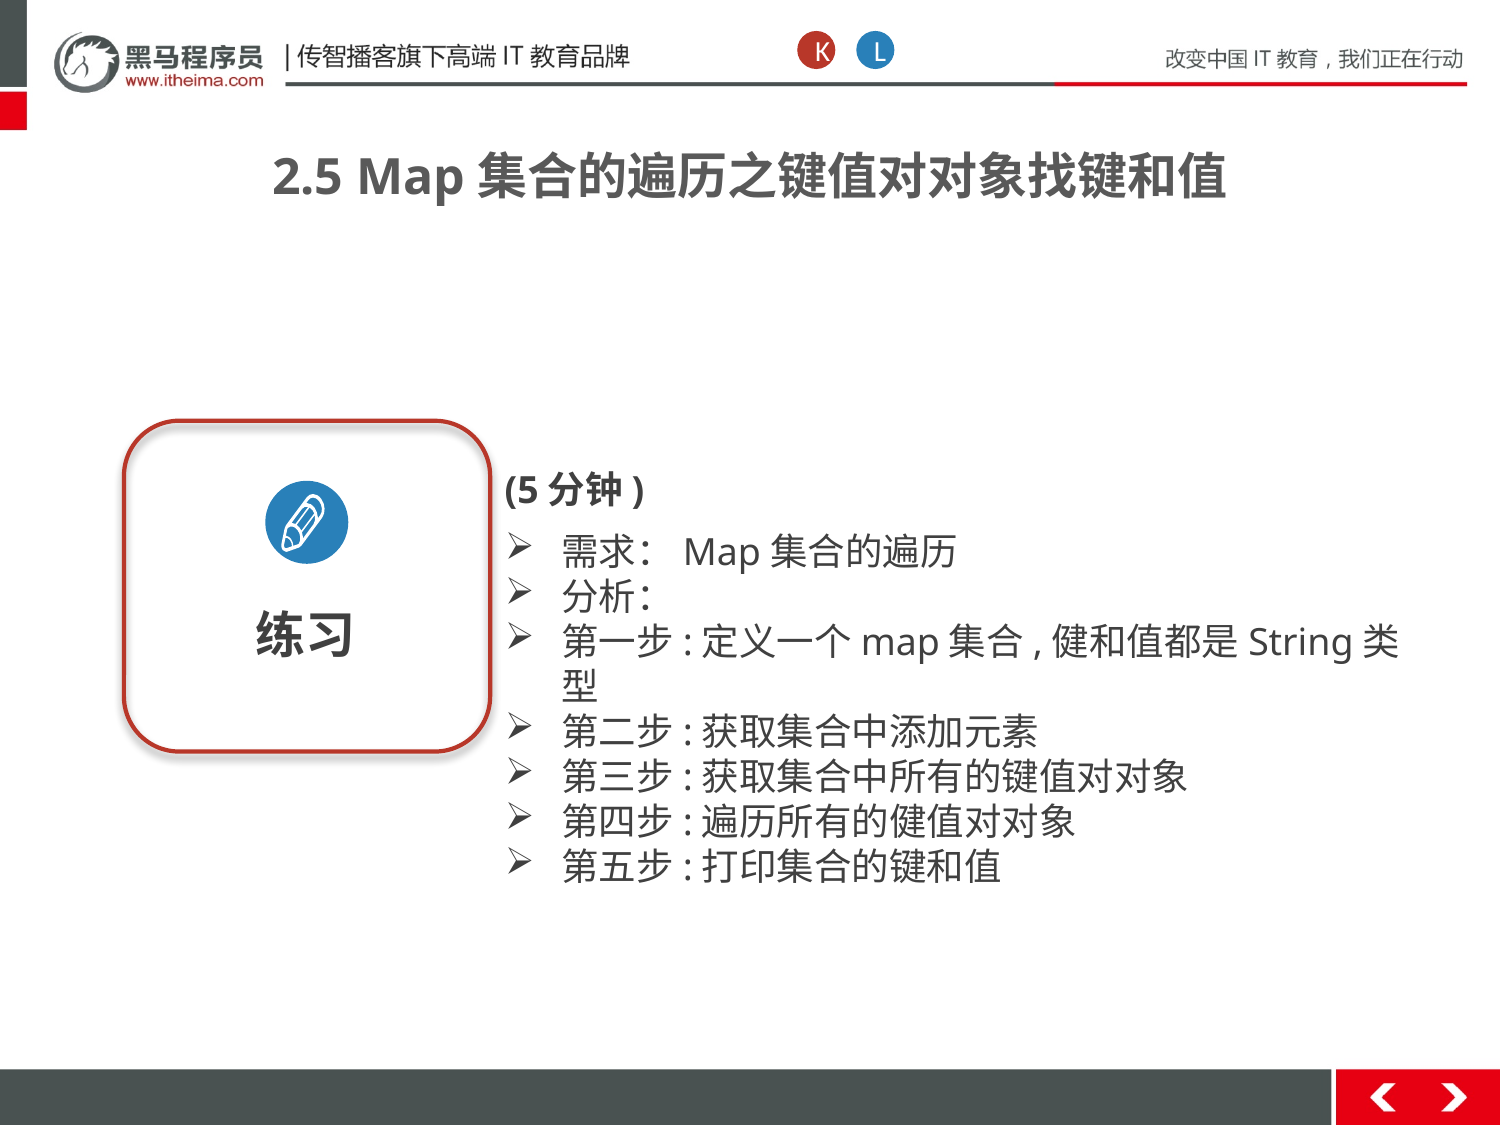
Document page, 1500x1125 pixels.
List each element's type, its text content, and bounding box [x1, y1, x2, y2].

picture [0, 209, 1500, 1125]
text_box (5分钟) [496, 458, 660, 518]
text_box L [854, 28, 897, 72]
picture [0, 0, 1500, 137]
text_box K [795, 28, 838, 72]
text_box 2.5 Map集合的遍历之键值对对象找键和值 [0, 137, 1500, 209]
text_box 需求：Map集合的遍历 分析： 第一步:定义一个map集合,健和值都是String类型 第二步:获取集合中添加元素 第三步:获取集合中所有的键值对对象 第四步:遍历所有的健值对对象 第五步:打印集合的键和值 [490, 520, 1447, 896]
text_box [123, 420, 491, 752]
